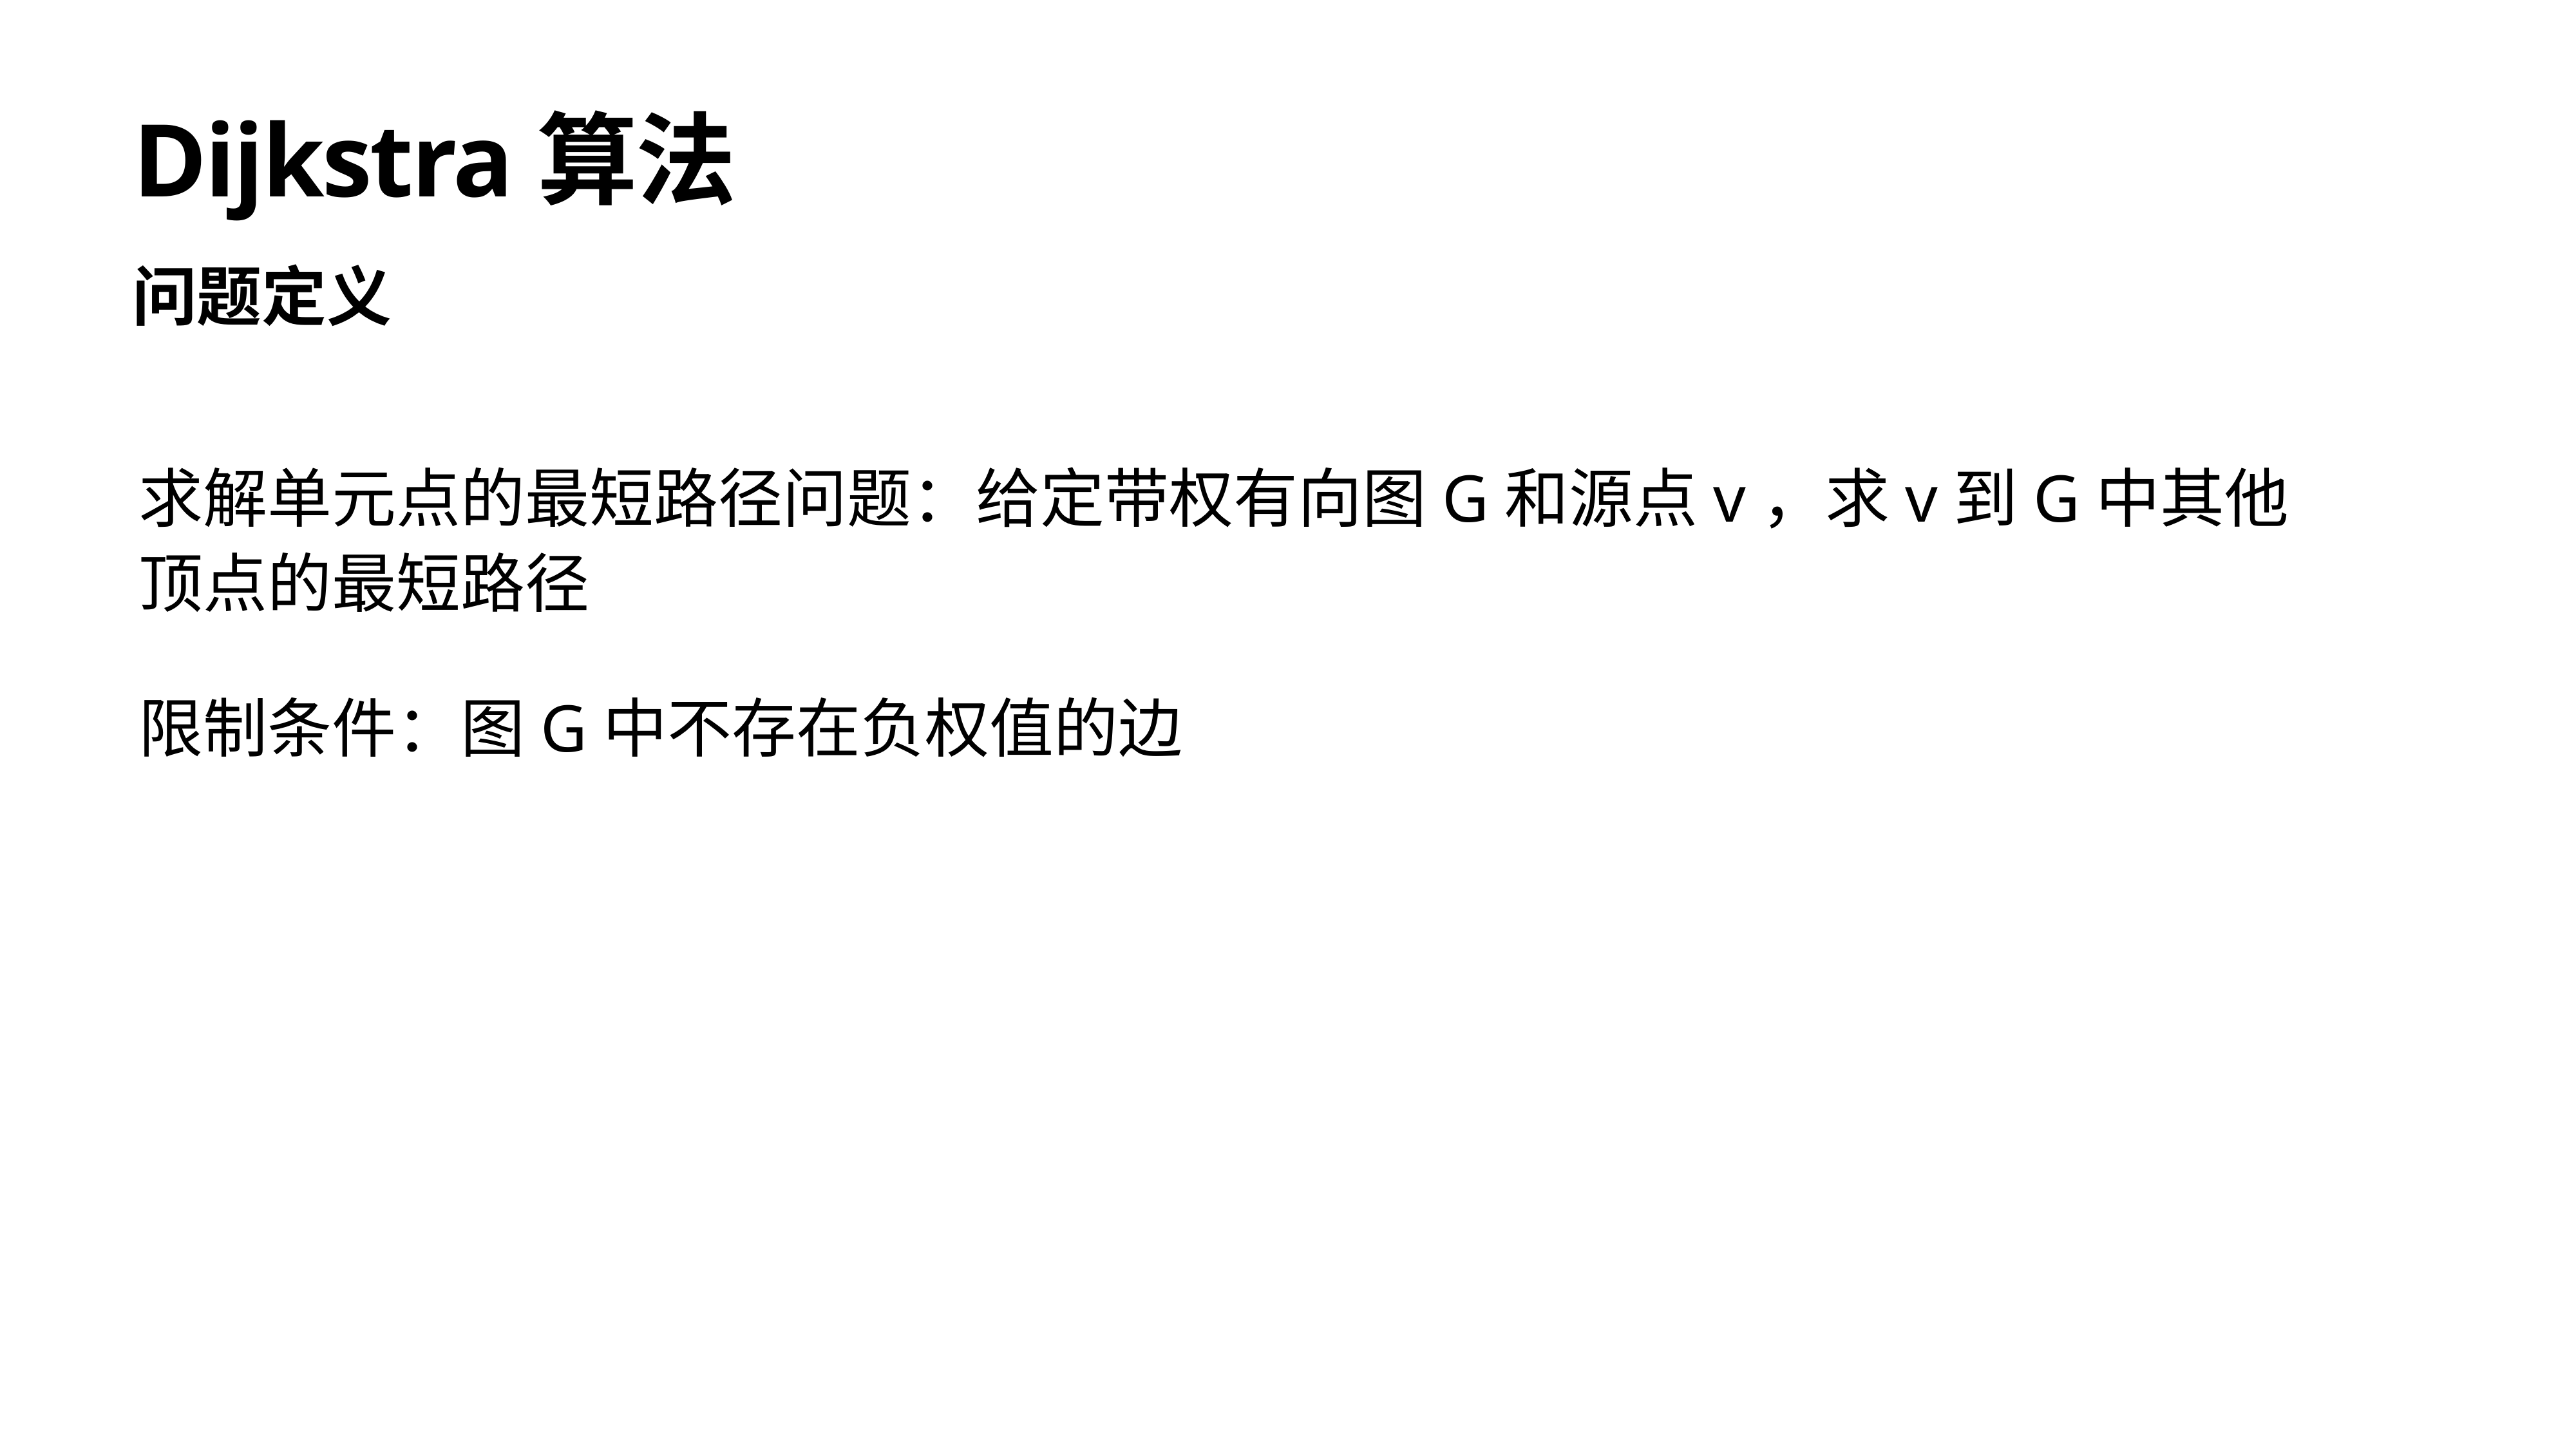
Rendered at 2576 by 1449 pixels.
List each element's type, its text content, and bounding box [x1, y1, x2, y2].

text_box 求解单元点的最短路径问题：给定带权有向图G和源点v，求v到G中其他顶点的最短路径 限制条件：图G中不存在负权值的边 [133, 444, 2342, 771]
list 问题定义 [127, 250, 2449, 350]
title Dijkstra算法 [127, 113, 2449, 250]
